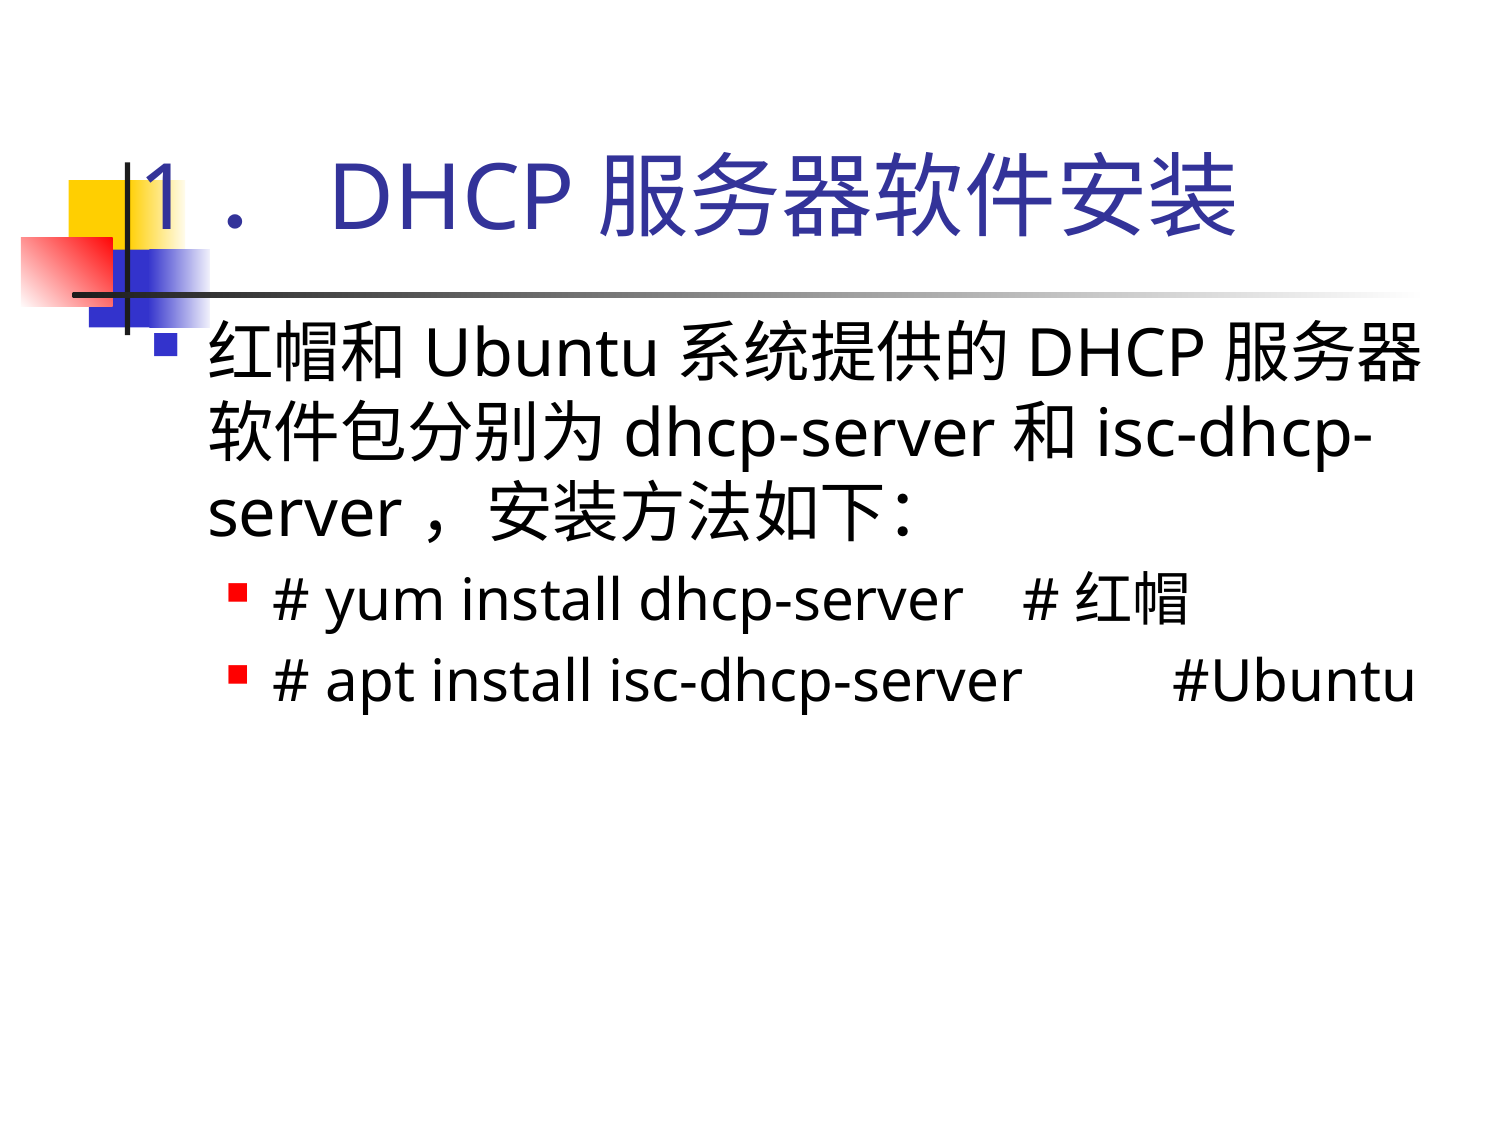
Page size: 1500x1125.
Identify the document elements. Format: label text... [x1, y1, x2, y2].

title 1．DHCP服务器软件安装 [123, 66, 1462, 256]
list 红帽和Ubuntu系统提供的DHCP服务器软件包分别为dhcp-server和isc-dhcp-server，安装方法如下： # yum install dhcp-server #红帽 # apt install isc-dhcp-server #Ubuntu [135, 302, 1469, 1024]
